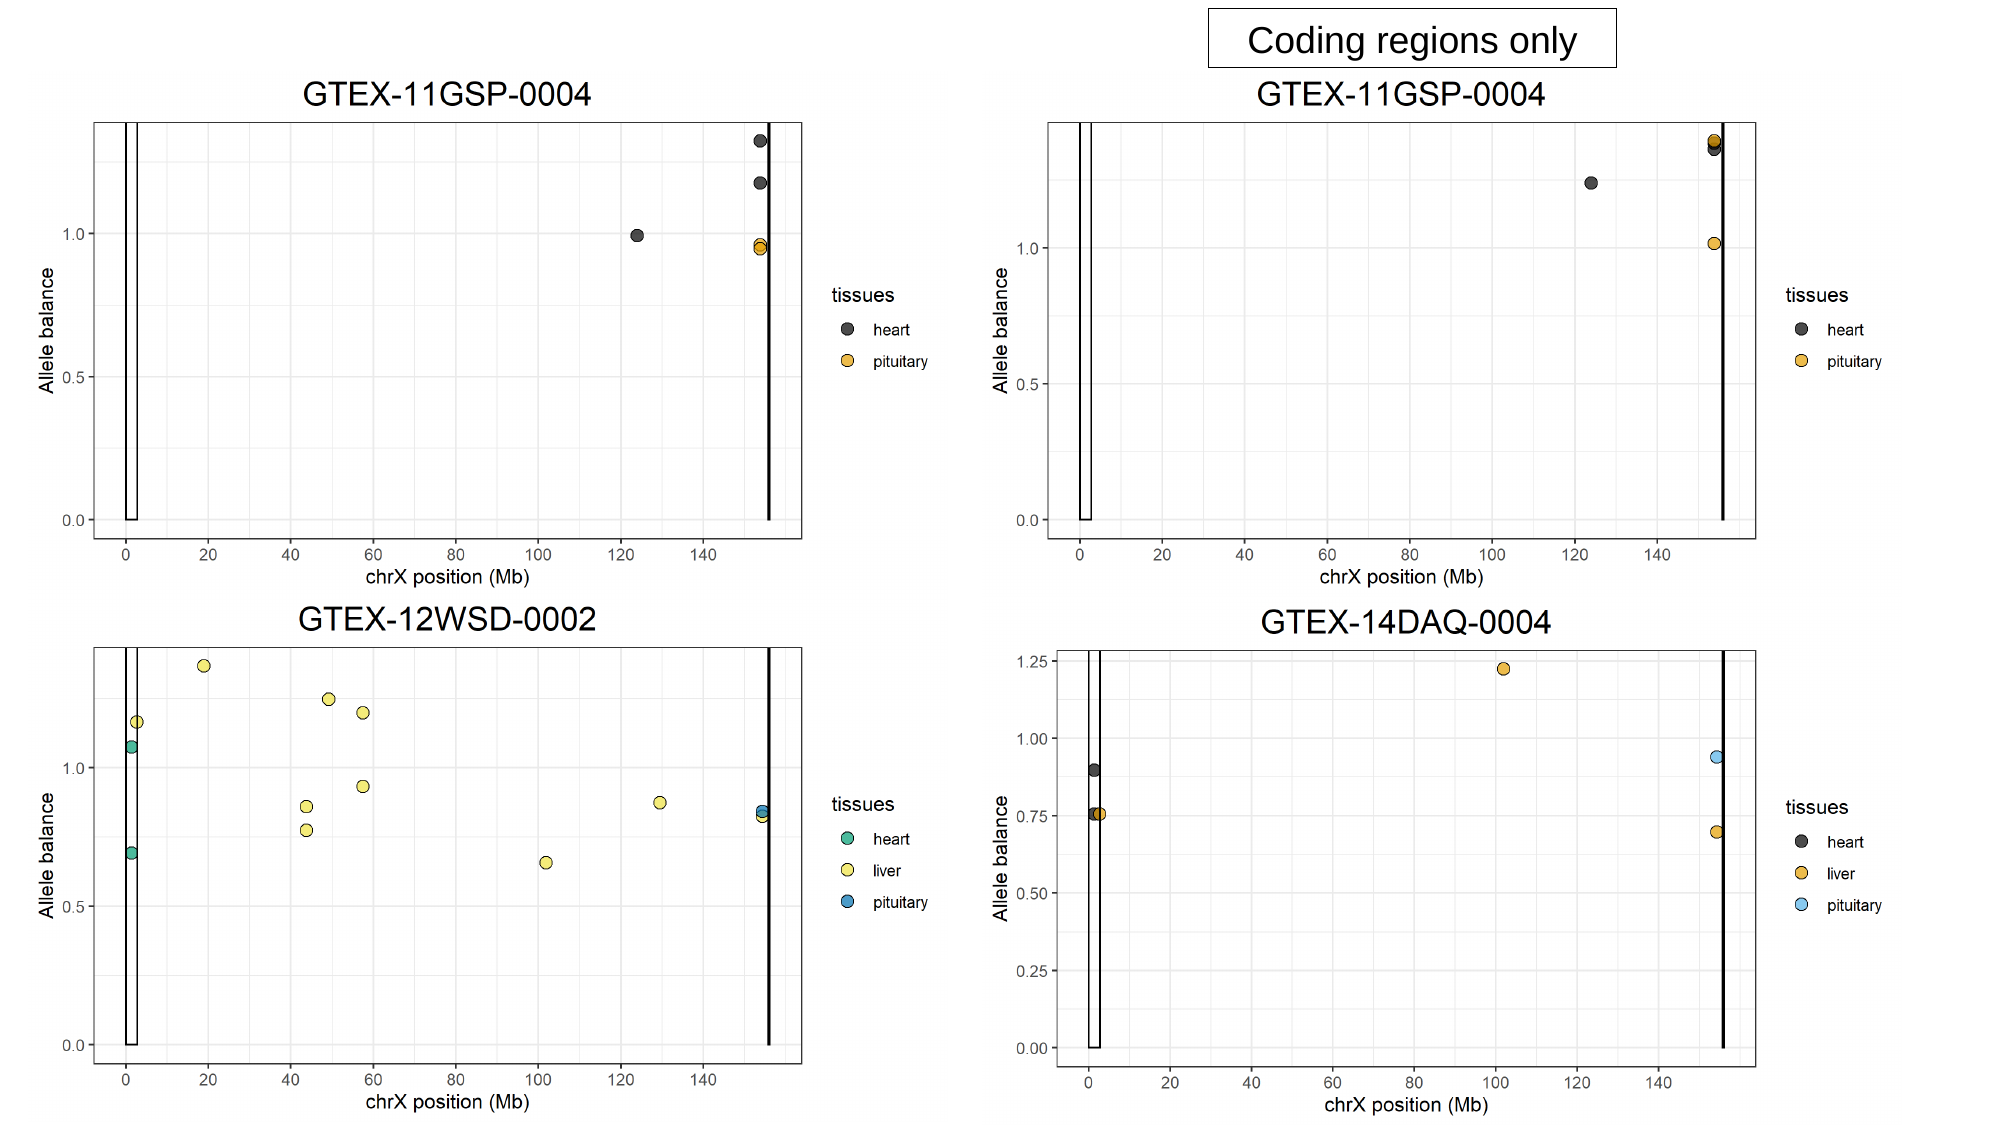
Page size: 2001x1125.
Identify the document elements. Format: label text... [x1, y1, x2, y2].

picture [982, 599, 1902, 1125]
picture [982, 71, 1902, 597]
text_box Coding regions only [1208, 8, 1617, 68]
picture [28, 71, 948, 1122]
